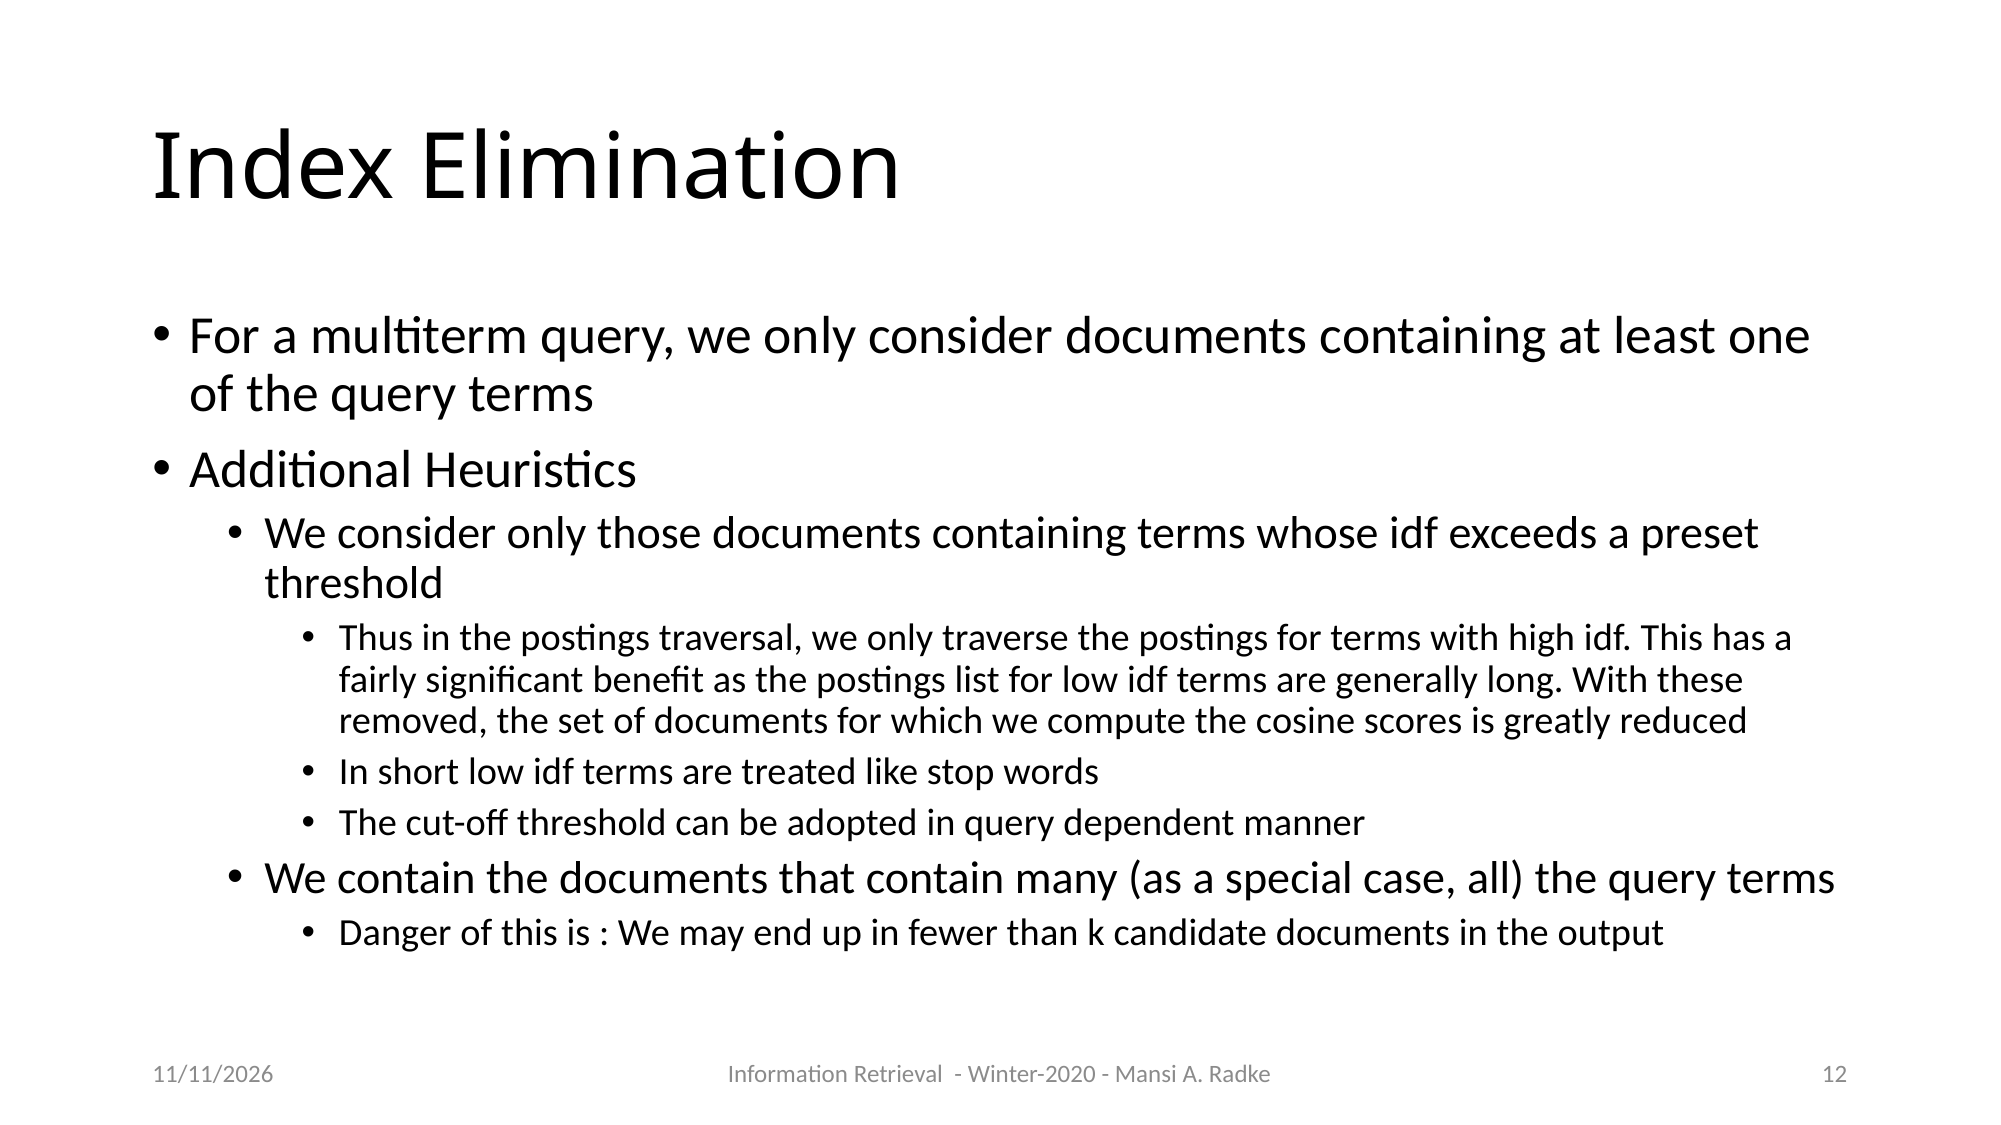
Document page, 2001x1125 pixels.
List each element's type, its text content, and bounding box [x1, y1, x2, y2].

footer Information Retrieval - Winter-2020 - Mansi A. Radke [662, 1042, 1338, 1103]
title Index Elimination [137, 59, 1863, 278]
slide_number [137, 1042, 588, 1103]
slide_number 12 [1412, 1042, 1863, 1103]
list For a multiterm query, we only consider documents containing at least one of the query terms Additional Heuristics We consider only those documents containing terms whose idf exceeds a preset threshold Thus in the postings traversal, we only traverse the postings for terms with high idf. This has a fairly significant benefit as the postings list for low idf terms are generally long. With these removed, the set of documents for which we compute the cosine scores is greatly reduced In short low idf terms are treated like stop words The cut-off threshold can be adopted in query dependent manner We contain the documents that contain many (as a special case, all) the query terms Danger of this is : We may end up in fewer than k candidate documents in the output [137, 299, 1863, 1014]
